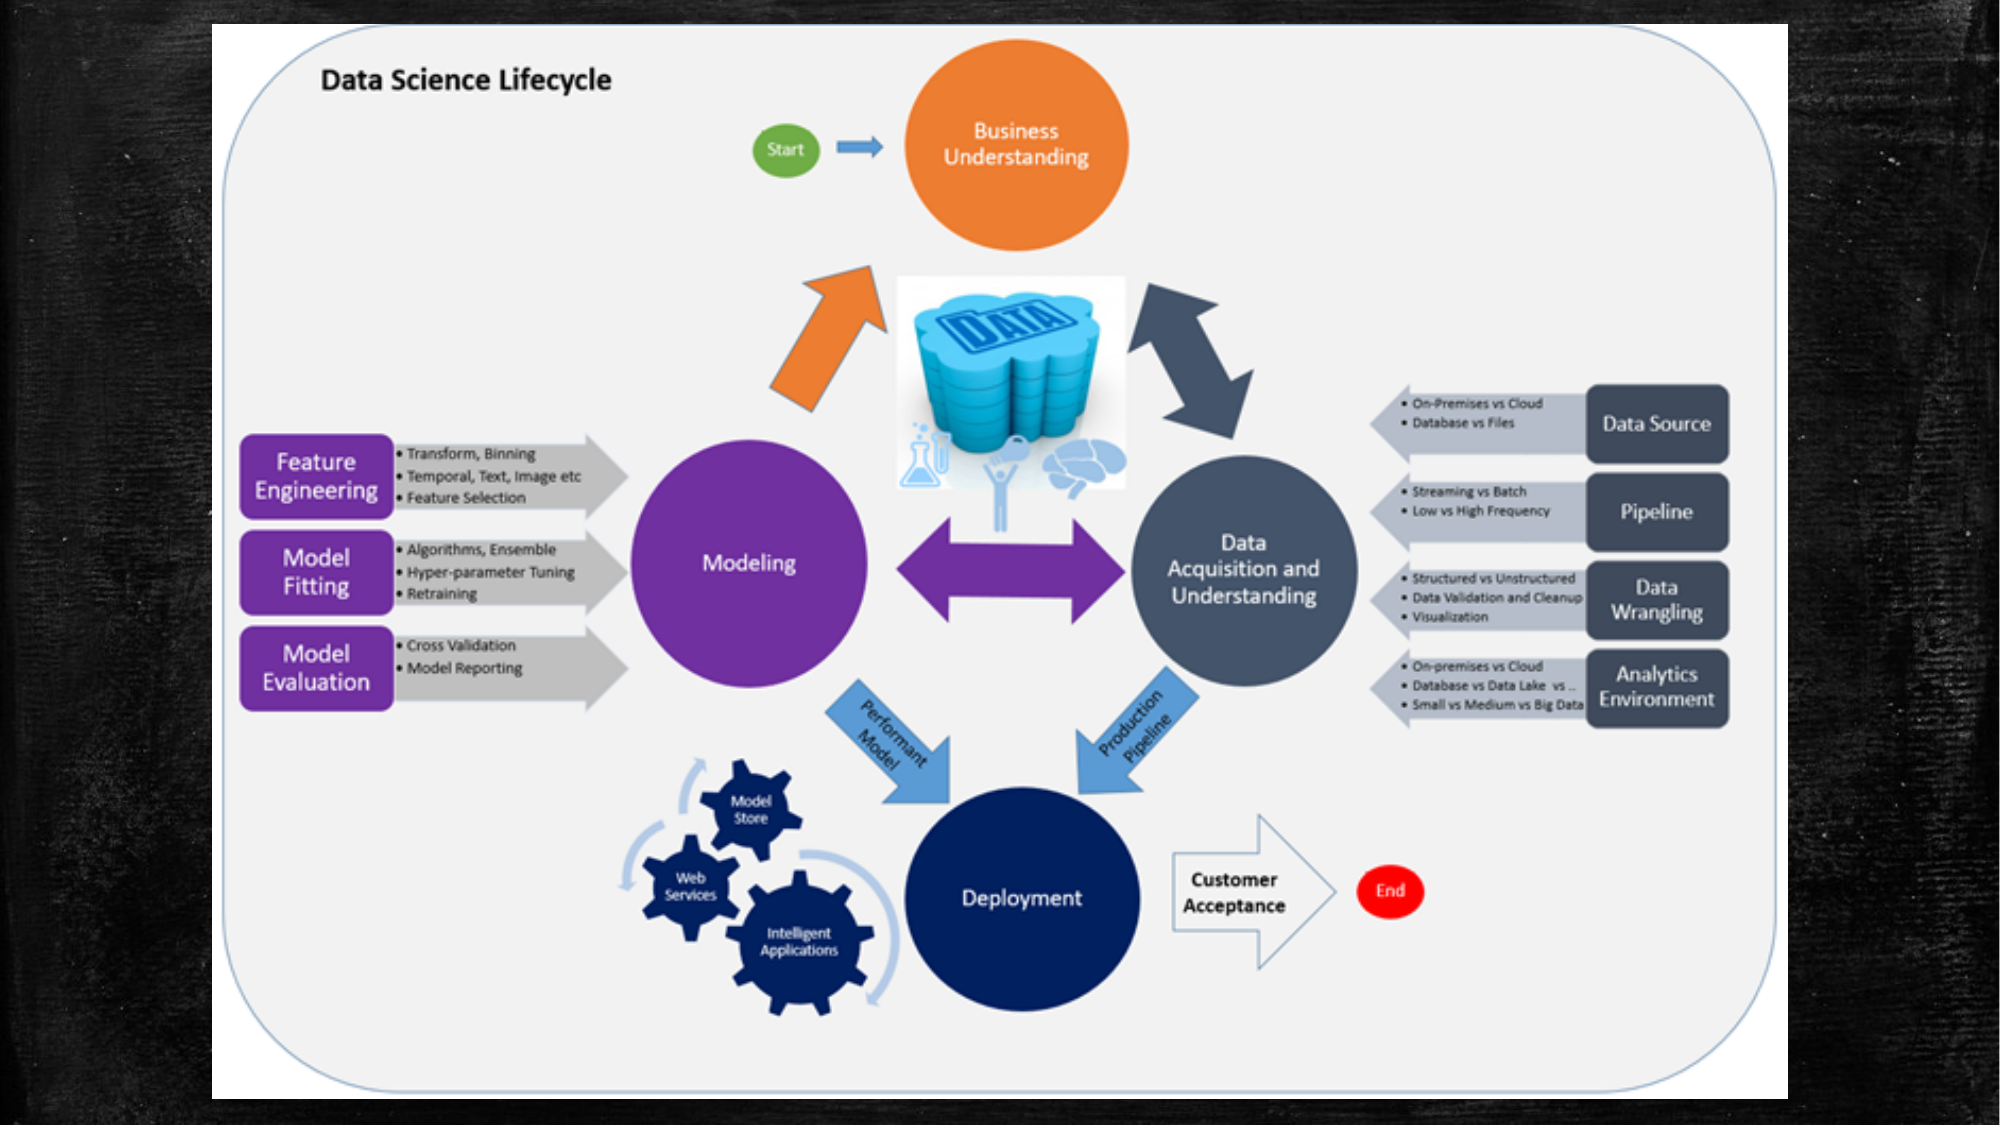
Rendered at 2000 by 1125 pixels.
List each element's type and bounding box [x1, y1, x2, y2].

picture [212, 24, 1788, 1099]
